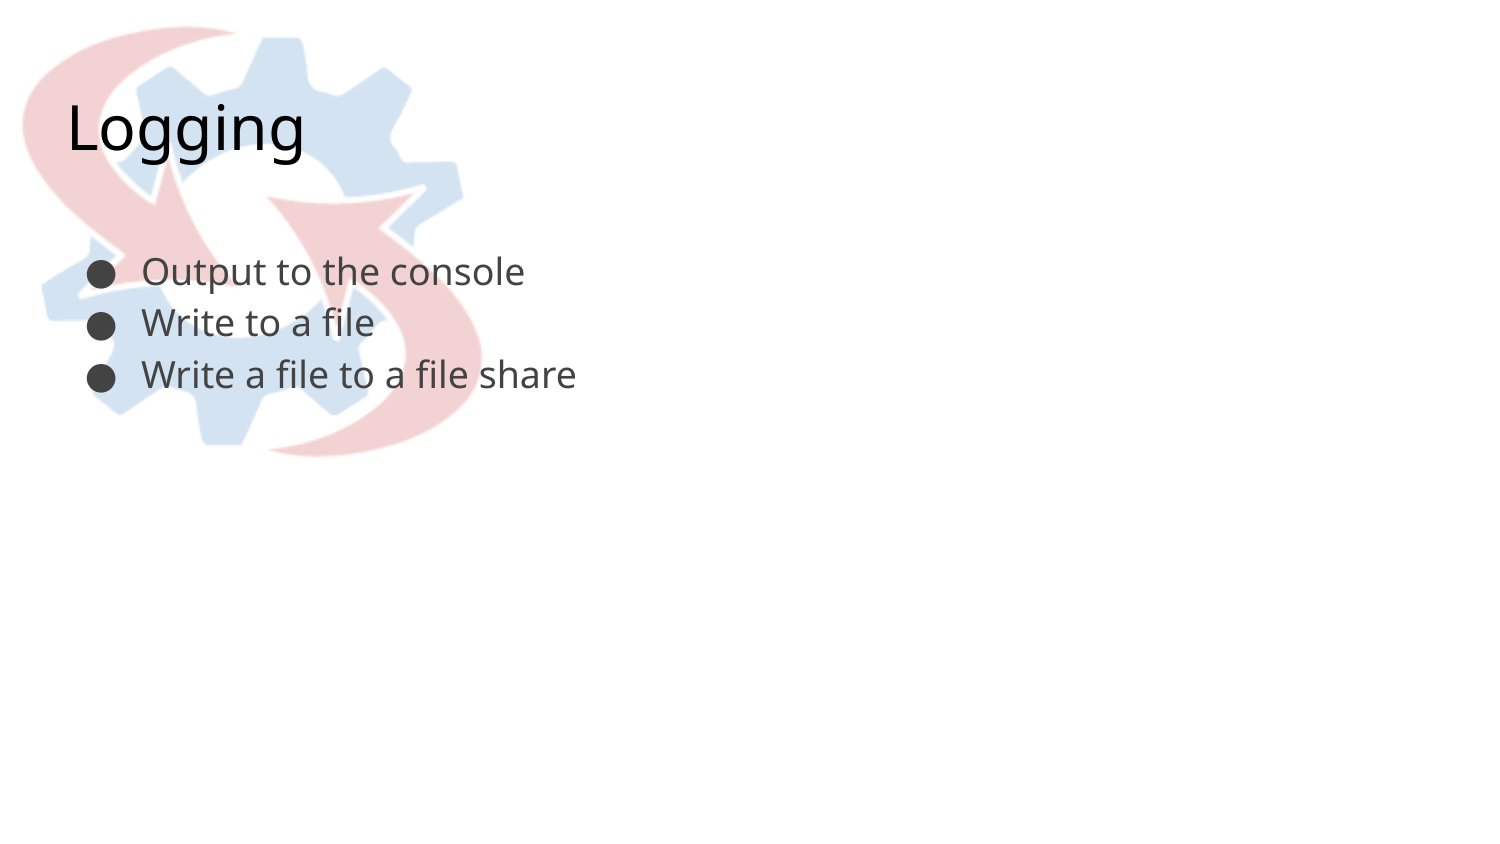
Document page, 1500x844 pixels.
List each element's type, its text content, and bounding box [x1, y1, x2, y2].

text_box Logging [51, 72, 1449, 167]
text_box Output to the console Write to a file Write a file to a file share [51, 225, 1369, 776]
